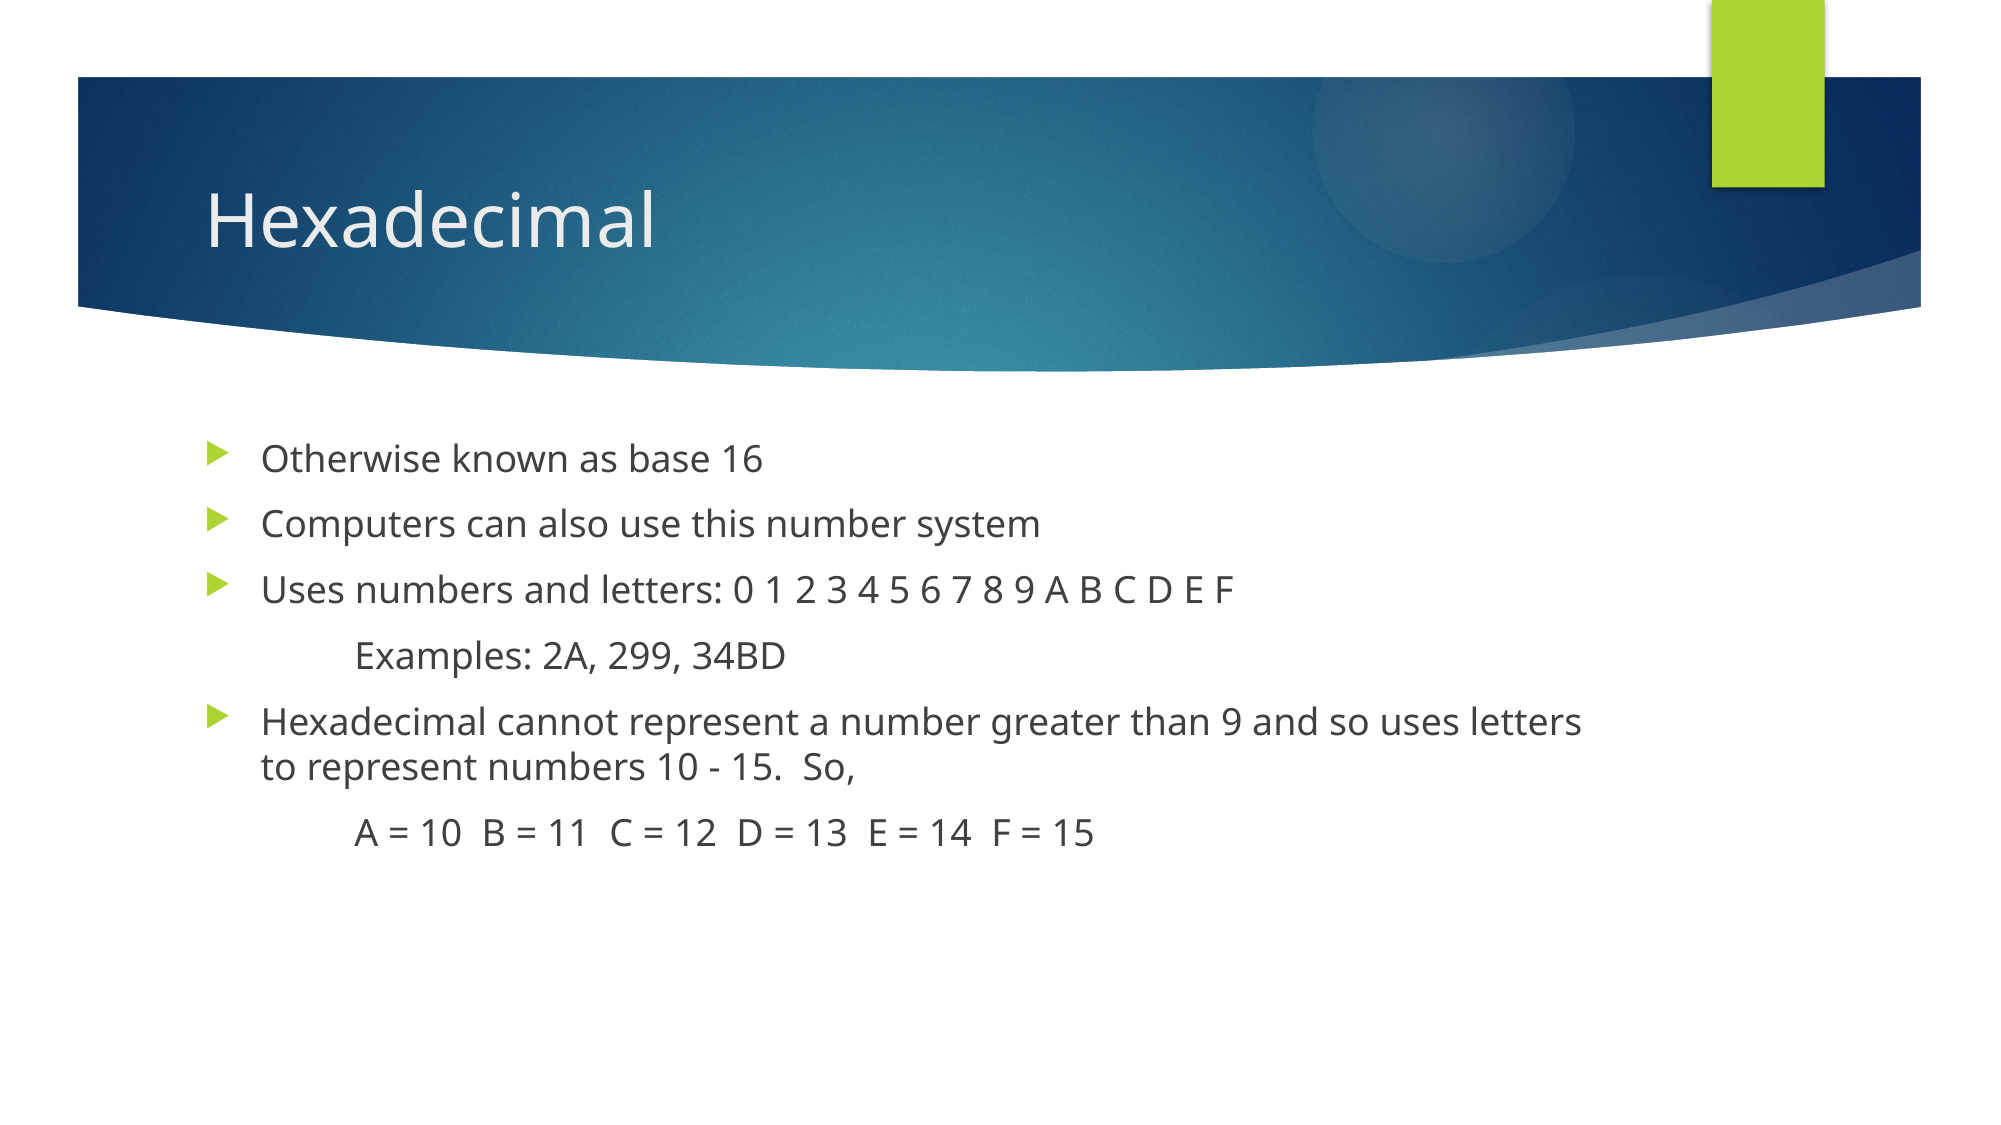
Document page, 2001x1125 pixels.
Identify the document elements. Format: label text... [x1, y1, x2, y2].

list Otherwise known as base 16 Computers can also use this number system Uses numbers and letters: 0 1 2 3 4 5 6 7 8 9 A B C D E F Examples: 2A, 299, 34BD Hexadecimal cannot represent a number greater than 9 and so uses letters to represent numbers 10 - 15. So, A = 10 B = 11 C = 12 D = 13 E = 14 F = 15 [189, 427, 1627, 988]
title Hexadecimal [189, 159, 1627, 276]
